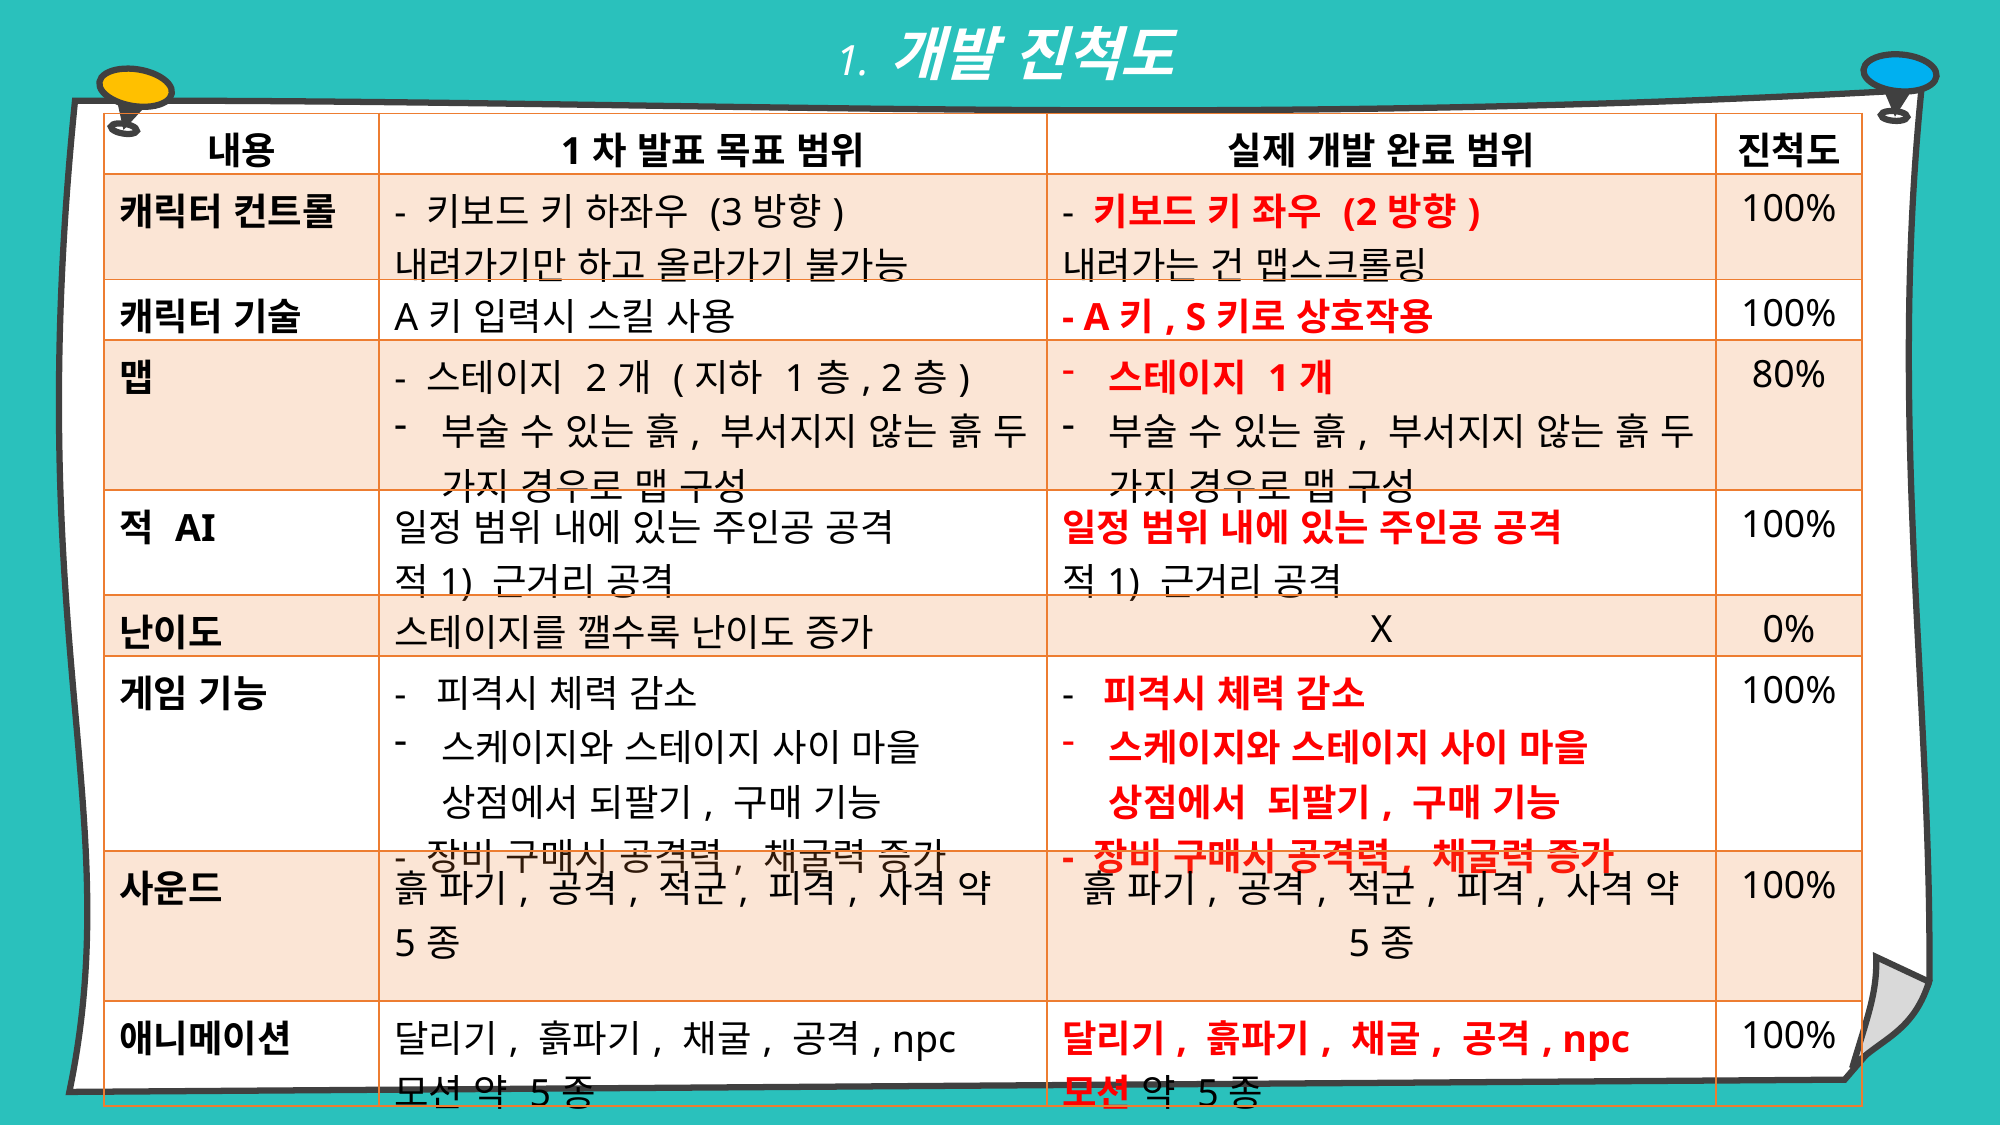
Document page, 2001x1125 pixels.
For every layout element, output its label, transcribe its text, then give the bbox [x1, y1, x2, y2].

table_cell X [1048, 596, 1715, 655]
text_box 1. 개발 진척도 [580, 10, 1430, 95]
table_cell - 키보드 키 좌우 (2방향) 내려가는 건 맵스크롤링 [1048, 175, 1715, 279]
table_header 내용 [105, 114, 378, 173]
table_cell 일정 범위 내에 있는 주인공 공격 적1) 근거리 공격 [1048, 491, 1715, 594]
table_header 1차 발표 목표 범위 [380, 114, 1046, 173]
table_cell 흙 파기, 공격, 적군, 피격, 사격 약 5종 [380, 852, 1046, 1000]
table_header 진척도 [1717, 114, 1861, 173]
table_cell 적 AI [105, 491, 378, 594]
table_header 실제 개발 완료 범위 [1048, 114, 1715, 173]
table_cell 난이도 [105, 596, 378, 655]
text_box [1863, 54, 1937, 121]
text_box [1863, 121, 1931, 1025]
table_cell 달리기, 흙파기, 채굴, 공격, npc모션 약 5종 [1048, 1002, 1715, 1105]
table_cell 캐릭터 컨트롤 [105, 175, 378, 279]
table_cell 스테이지를 깰수록 난이도 증가 [380, 596, 1046, 655]
table_cell - 키보드 키 하좌우 (3방향) 내려가기만 하고 올라가기 불가능 [380, 175, 1046, 279]
table_cell 달리기, 흙파기, 채굴, 공격, npc모션 약 5종 [380, 1002, 1046, 1105]
text_box [173, 91, 1863, 113]
text_box [57, 99, 103, 1093]
table_cell 게임 기능 [105, 657, 378, 850]
table_cell - 피격시 체력 감소 스케이지와 스테이지 사이 마을 상점에서 되팔기, 구매 기능 - 장비 구매시 공격력, 채굴력 증가 [1048, 657, 1715, 850]
table_cell 100% [1717, 1002, 1861, 1105]
table_cell 애니메이션 [105, 1002, 378, 1105]
table_cell 0% [1717, 596, 1861, 655]
table_cell 100% [1717, 491, 1861, 594]
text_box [98, 69, 173, 134]
table_cell - A키, S키로 상호작용 [1048, 280, 1715, 339]
table_cell 흙 파기, 공격, 적군, 피격, 사격 약 5종 [1048, 852, 1715, 1000]
text_box [1863, 955, 1931, 1059]
table_cell A키 입력시 스킬 사용 [380, 280, 1046, 339]
table_cell 맵 [105, 341, 378, 489]
table_cell 100% [1717, 175, 1861, 279]
table_cell 스테이지 1개 부술 수 있는 흙, 부서지지 않는 흙 두 가지 경우로 맵 구성 [1048, 341, 1715, 489]
table_cell 일정 범위 내에 있는 주인공 공격 적1) 근거리 공격 [380, 491, 1046, 594]
table_cell 100% [1717, 280, 1861, 339]
table_cell 80% [1717, 341, 1861, 489]
table_cell 사운드 [105, 852, 378, 1000]
table_cell - 피격시 체력 감소 스케이지와 스테이지 사이 마을 상점에서 되팔기, 구매 기능 - 장비 구매시 공격력, 채굴력 증가 [380, 657, 1046, 850]
table_cell - 스테이지 2개 (지하 1층, 2층) 부술 수 있는 흙, 부서지지 않는 흙 두 가지 경우로 맵 구성 [380, 341, 1046, 489]
table_cell 100% [1717, 657, 1861, 850]
table_cell 캐릭터 기술 [105, 280, 378, 339]
table_cell 100% [1717, 852, 1861, 1000]
